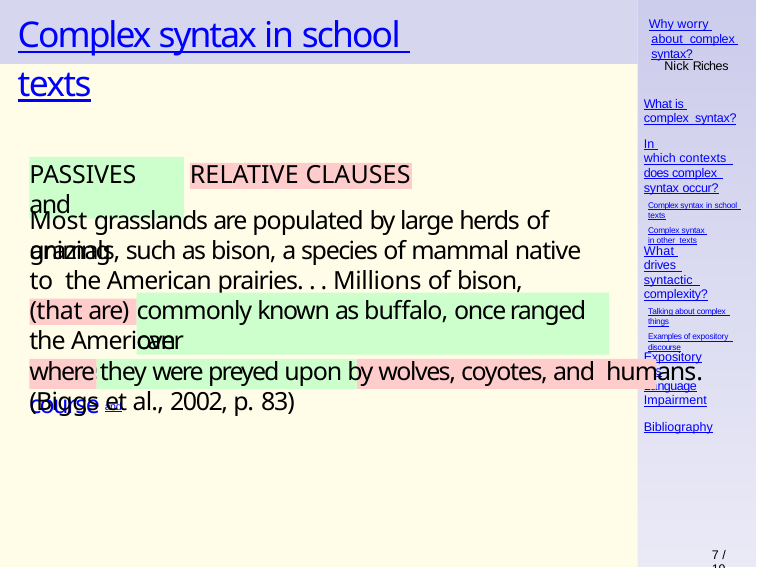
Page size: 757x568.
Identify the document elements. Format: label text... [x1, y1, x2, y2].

text_box Most grasslands are populated by large herds of grazing [27, 202, 599, 265]
text_box Why worry about complex syntax? [646, 13, 747, 61]
text_box In which contexts does complex syntax occur? Complex syntax in school texts Complex syntax in other texts [641, 133, 744, 246]
text_box commonly known as buffalo, once ranged over [136, 292, 610, 352]
text_box the American prairie, [27, 322, 245, 352]
text_box Expository [641, 346, 704, 352]
text_box animals, such as bison, a species of mammal native to the American prairies. . . Millions of bison, [27, 232, 583, 295]
text_box What drives syntactic complexity? Talking about complex things Examples of expository discourse [641, 240, 735, 352]
text_box (Biggs et al., 2002, p. 83) [27, 383, 300, 415]
text_box where they were preyed upon by wolves, coyotes, and humans.course and [23, 352, 728, 423]
text_box RELATIVE CLAUSES [189, 162, 412, 189]
title Complex syntax in school texts [15, 9, 457, 110]
text_box PASSIVES and [29, 156, 184, 202]
text_box [0, 0, 638, 64]
text_box Bibliography [641, 423, 716, 434]
text_box (that are) [29, 298, 136, 322]
picture [637, 0, 756, 567]
text_box Nick Riches What is complex syntax? [641, 56, 739, 126]
text_box 7 / 19 [705, 548, 745, 568]
